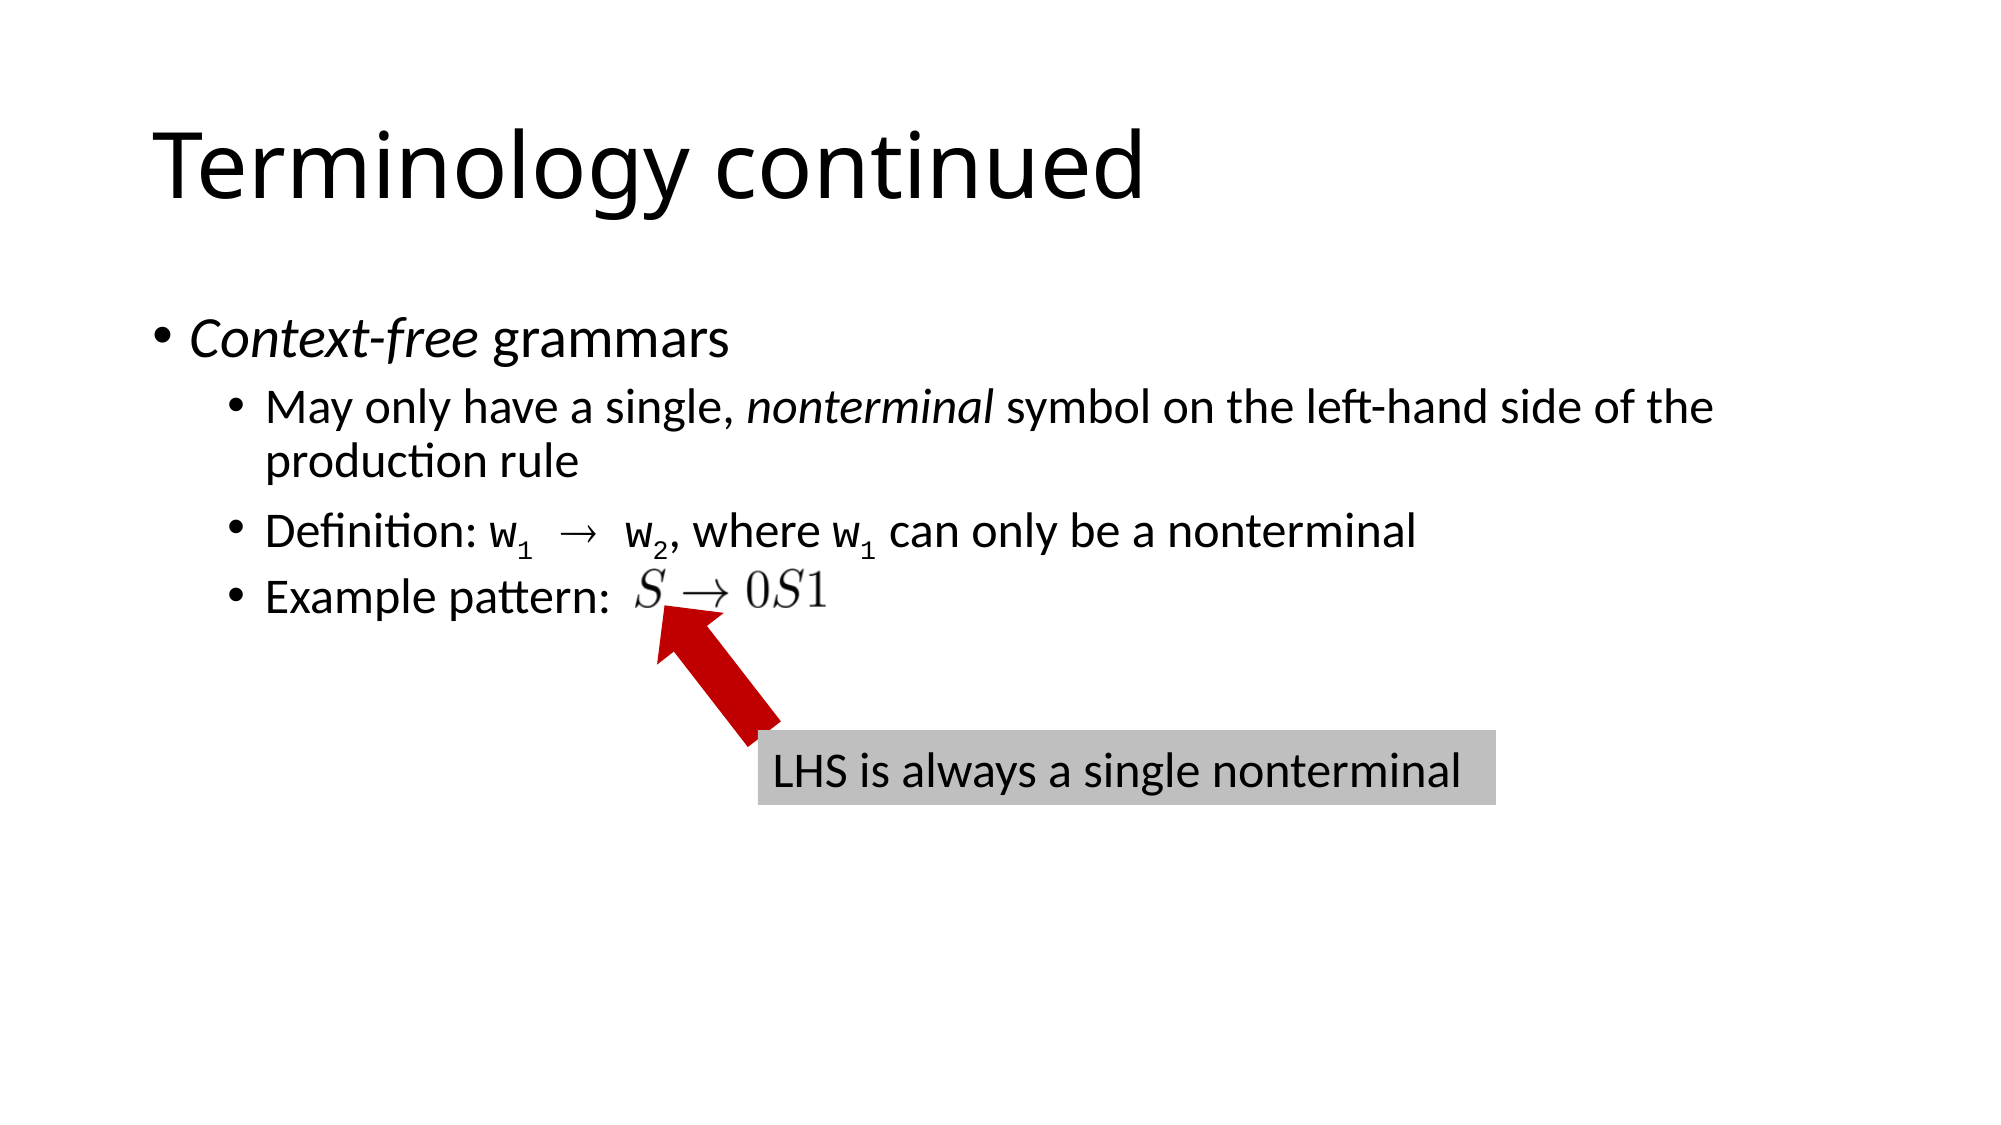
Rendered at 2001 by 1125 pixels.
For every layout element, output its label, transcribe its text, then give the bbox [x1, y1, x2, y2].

list Context-free grammars May only have a single, nonterminal symbol on the left-hand side of the production rule Definition: w1  w2, where w1 can only be a nonterminal Example pattern: [137, 299, 1863, 1014]
text_box LHS is always a single nonterminal [757, 730, 1496, 805]
text_box [657, 608, 781, 748]
picture [633, 567, 826, 608]
title Terminology continued [137, 59, 1863, 278]
